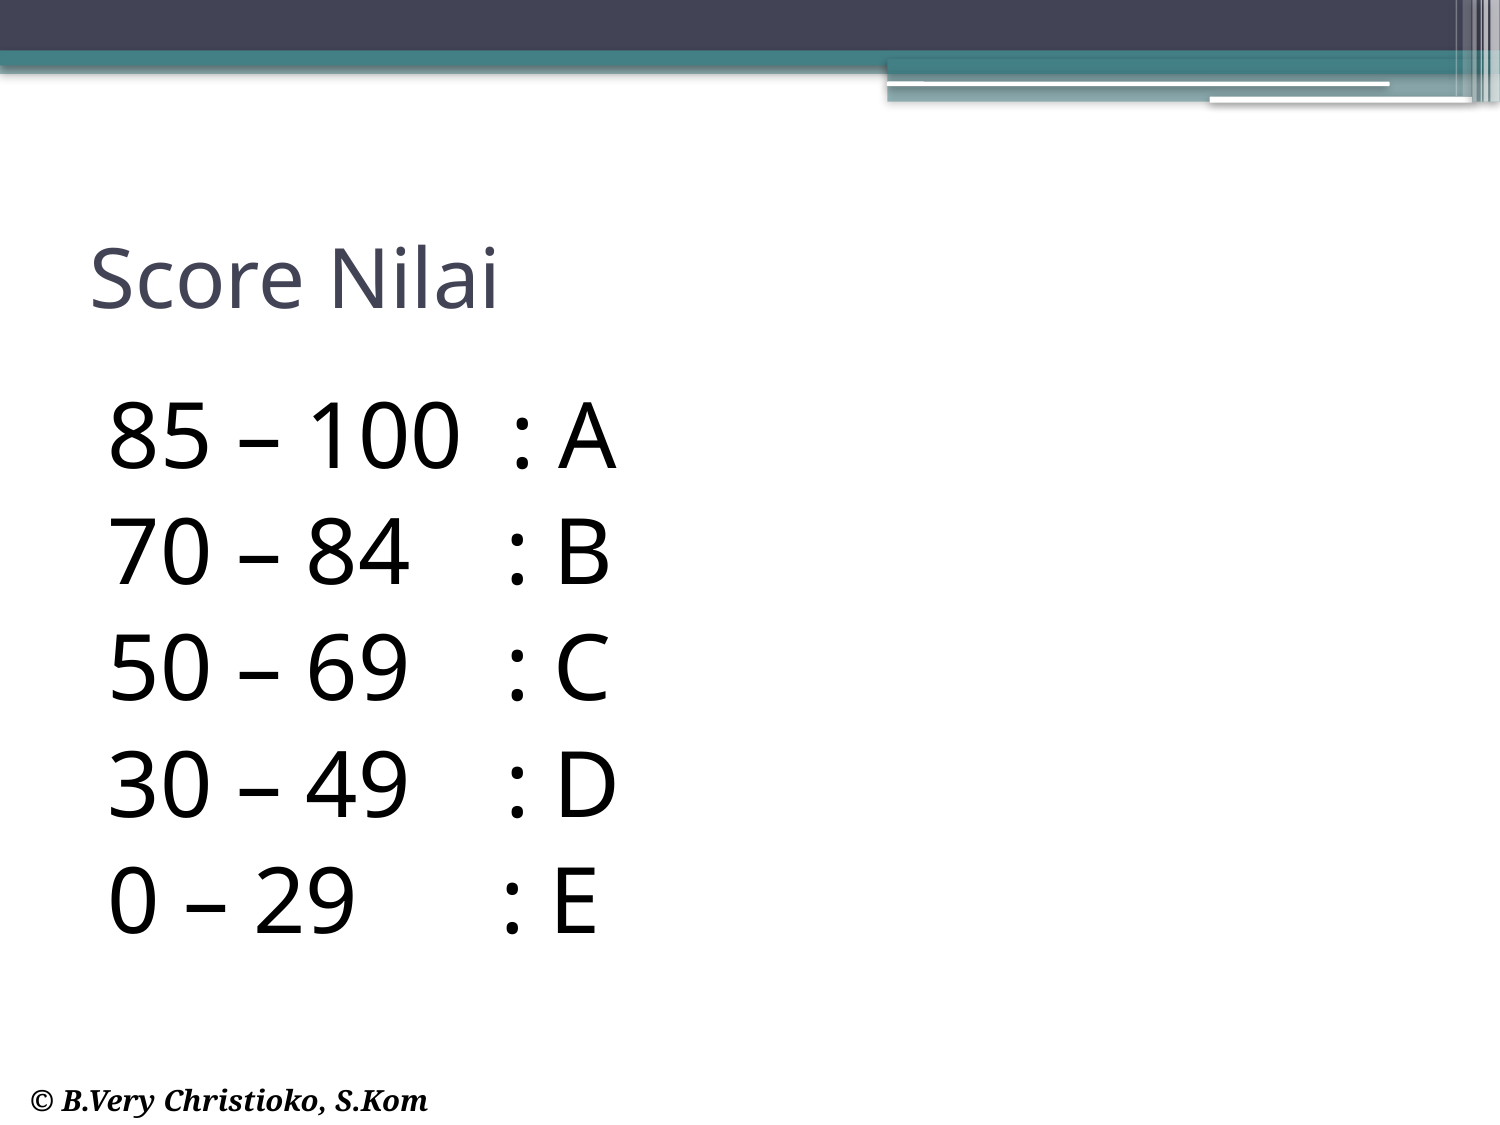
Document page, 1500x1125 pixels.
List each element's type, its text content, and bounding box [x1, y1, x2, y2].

title Score Nilai [75, 187, 1425, 363]
text_box © B.Very Christioko, S.Kom [15, 1074, 444, 1125]
list 85 – 100 : A 70 – 84 : B 50 – 69 : C 30 – 49 : D 0 – 29 : E [75, 368, 1425, 1079]
